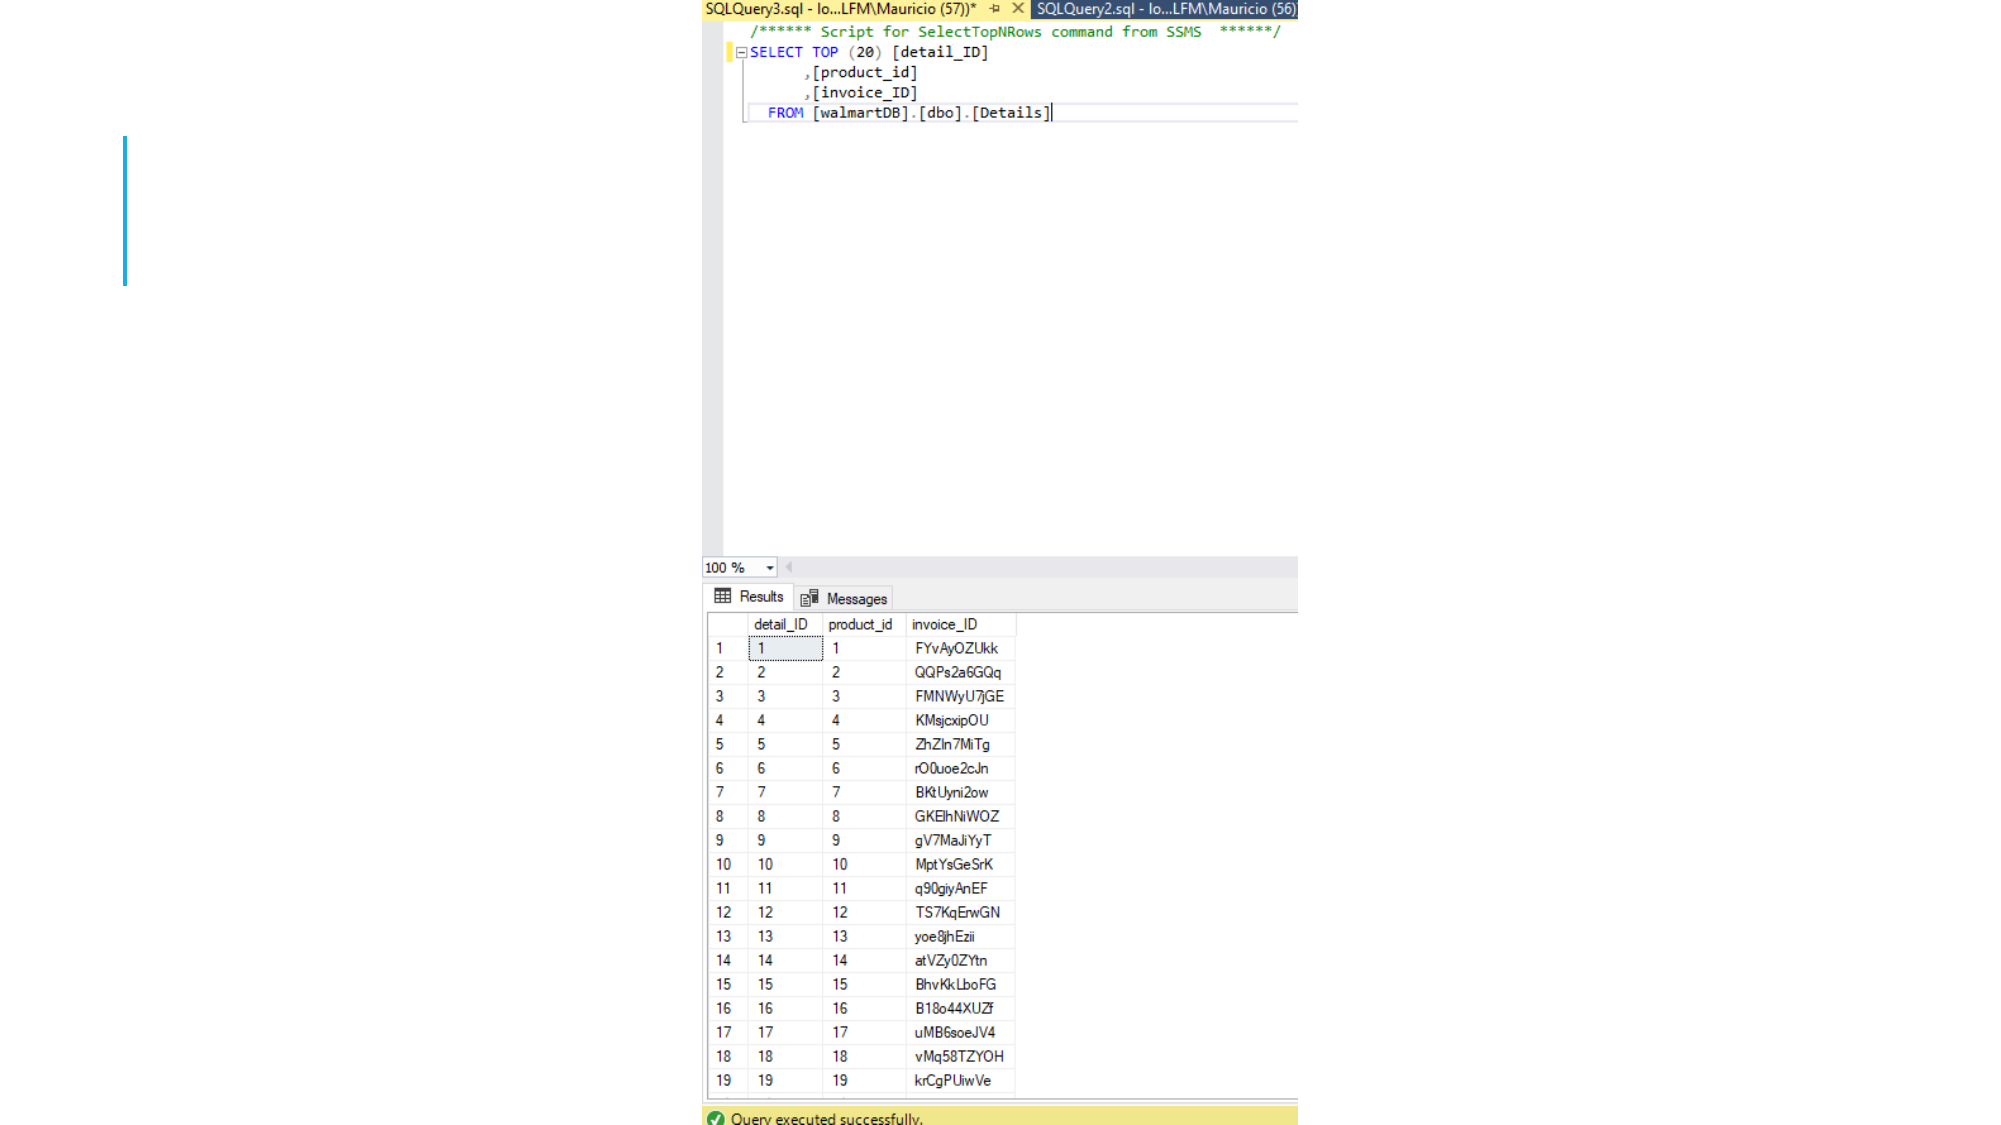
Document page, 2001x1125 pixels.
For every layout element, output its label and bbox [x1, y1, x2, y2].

picture [702, 0, 1298, 1125]
